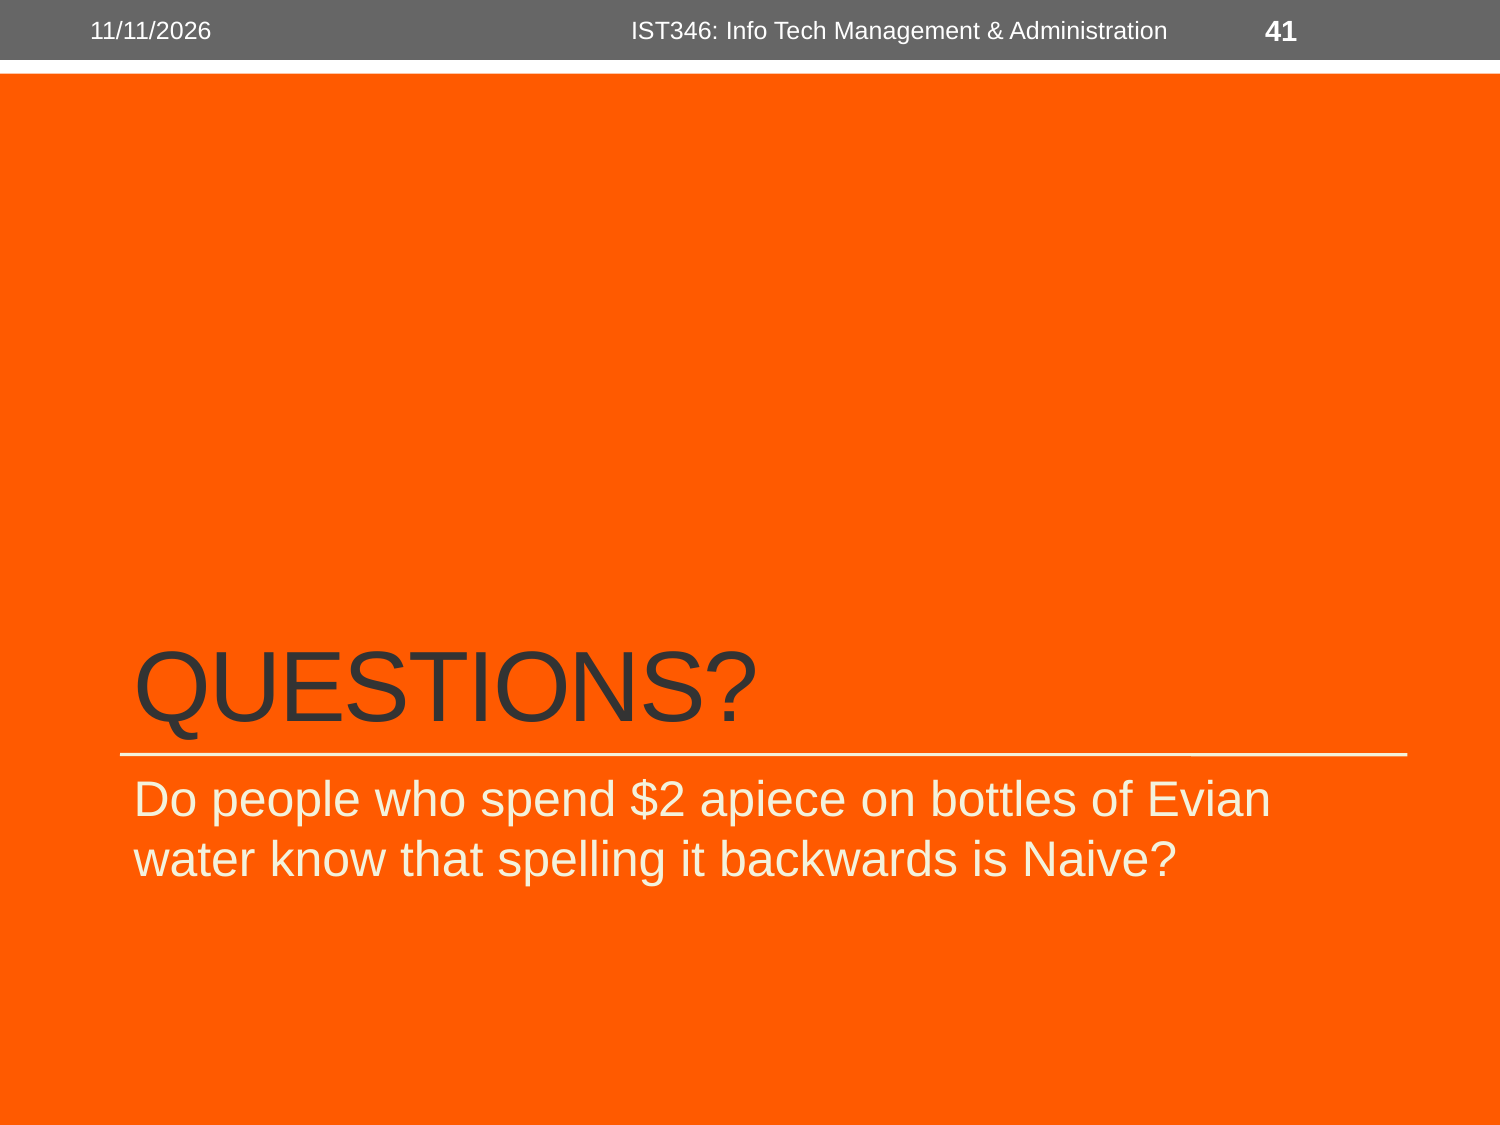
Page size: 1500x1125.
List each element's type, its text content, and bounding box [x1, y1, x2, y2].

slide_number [75, 3, 550, 57]
list Do people who spend $2 apiece on bottles of Evian water know that spelling it backwards is Naive? [118, 758, 1394, 1006]
footer IST346: Info Tech Management & Administration [562, 3, 1238, 57]
title Questions? [118, 387, 1394, 749]
slide_number 41 [1250, 3, 1425, 57]
